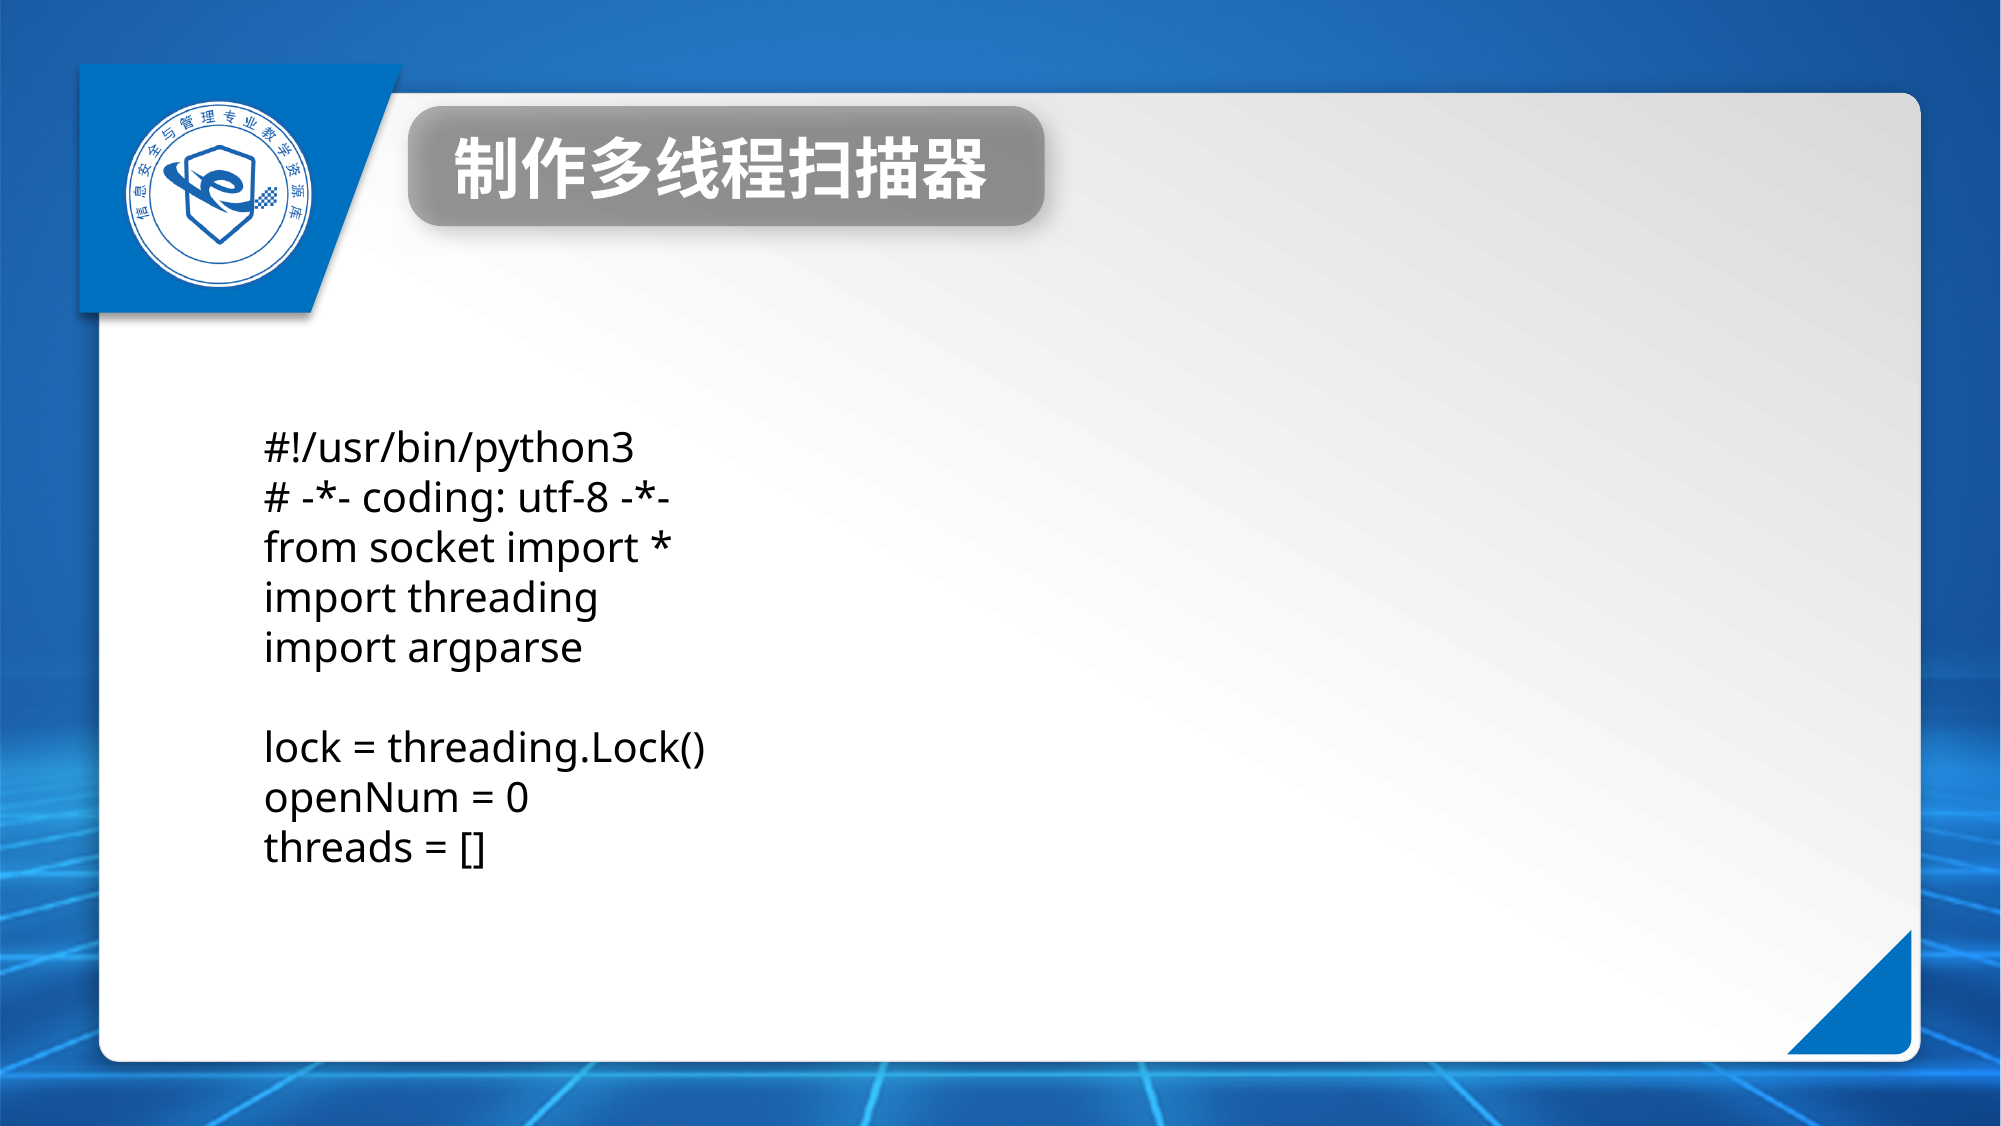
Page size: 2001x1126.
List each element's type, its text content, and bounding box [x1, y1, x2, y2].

text_box 制作多线程扫描器 [439, 118, 1003, 214]
picture [123, 99, 314, 289]
text_box #!/usr/bin/python3 # -*- coding: utf-8 -*- from socket import * import threading import argparse lock = threading.Lock() openNum = 0 threads = [] [248, 412, 2001, 878]
picture [0, 0, 2001, 1126]
text_box [406, 104, 1046, 228]
